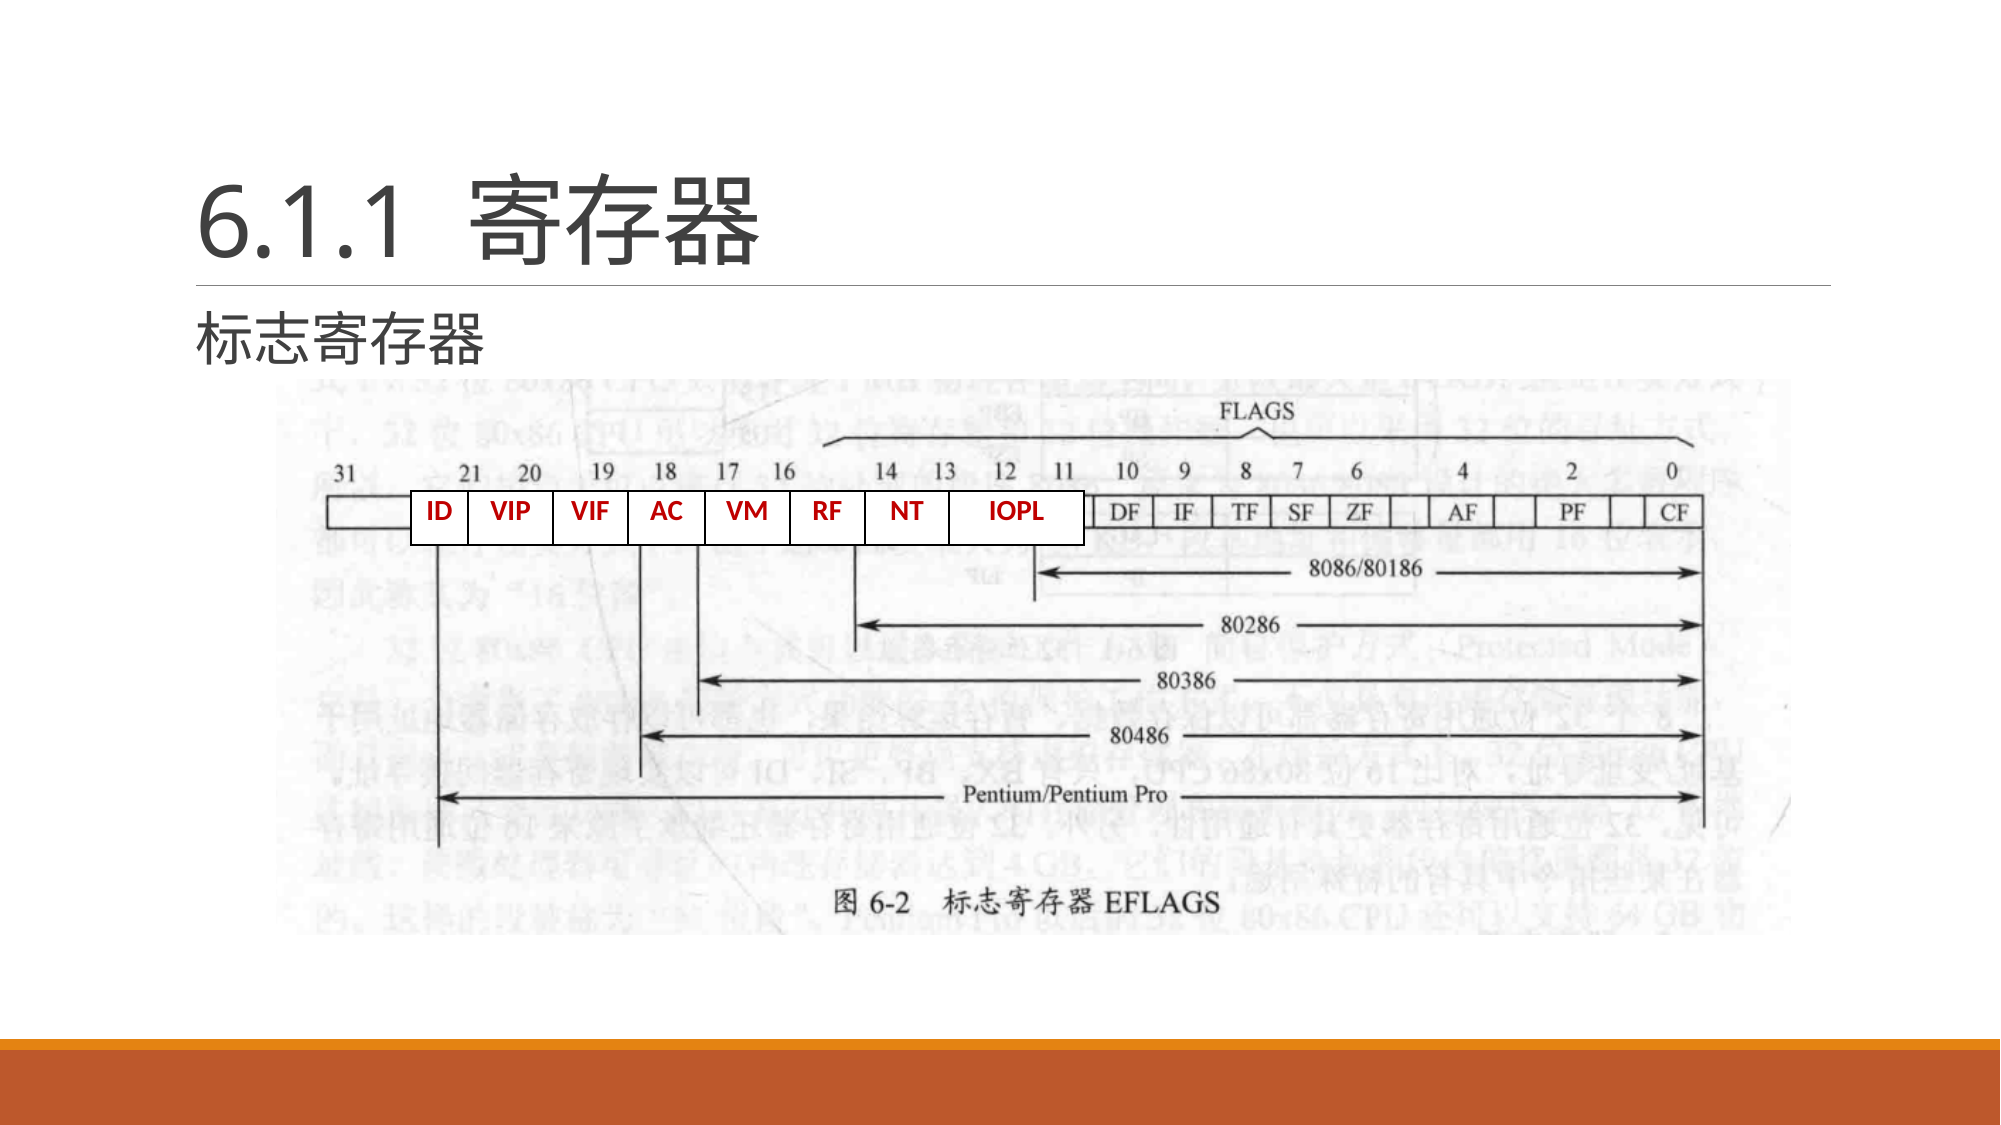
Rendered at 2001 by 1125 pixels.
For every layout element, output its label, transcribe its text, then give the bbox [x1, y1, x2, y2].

title 6.1.1 寄存器 [180, 47, 1830, 285]
list 标志寄存器 [180, 302, 1830, 963]
picture [276, 379, 1792, 935]
